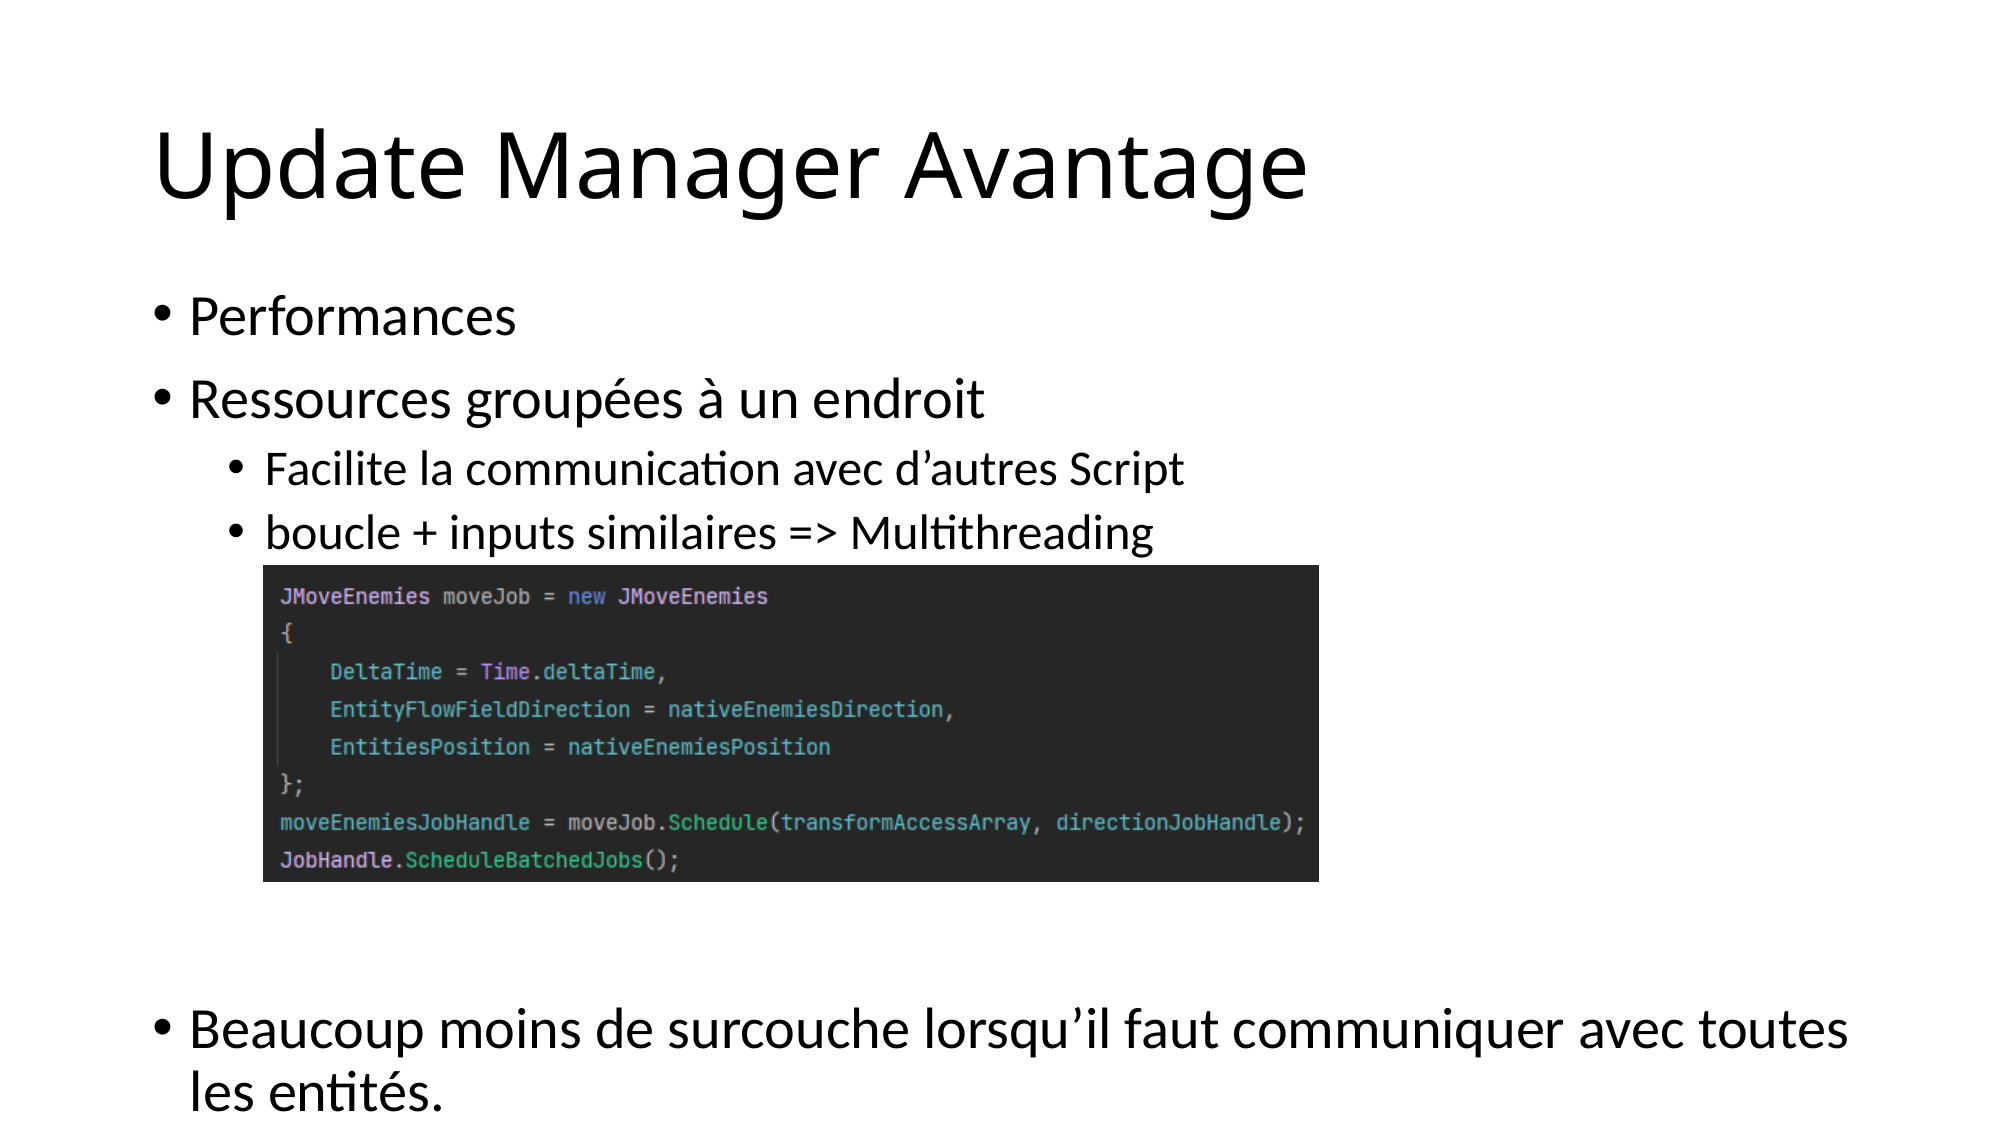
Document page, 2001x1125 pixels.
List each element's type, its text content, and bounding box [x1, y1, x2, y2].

title Update Manager Avantage [137, 59, 1863, 277]
picture [263, 565, 1319, 882]
list Performances Ressources groupées à un endroit Facilite la communication avec d’autres Script boucle + inputs similaires => Multithreading Beaucoup moins de surcouche lorsqu’il faut communiquer avec toutes les entités. [137, 277, 1942, 1097]
